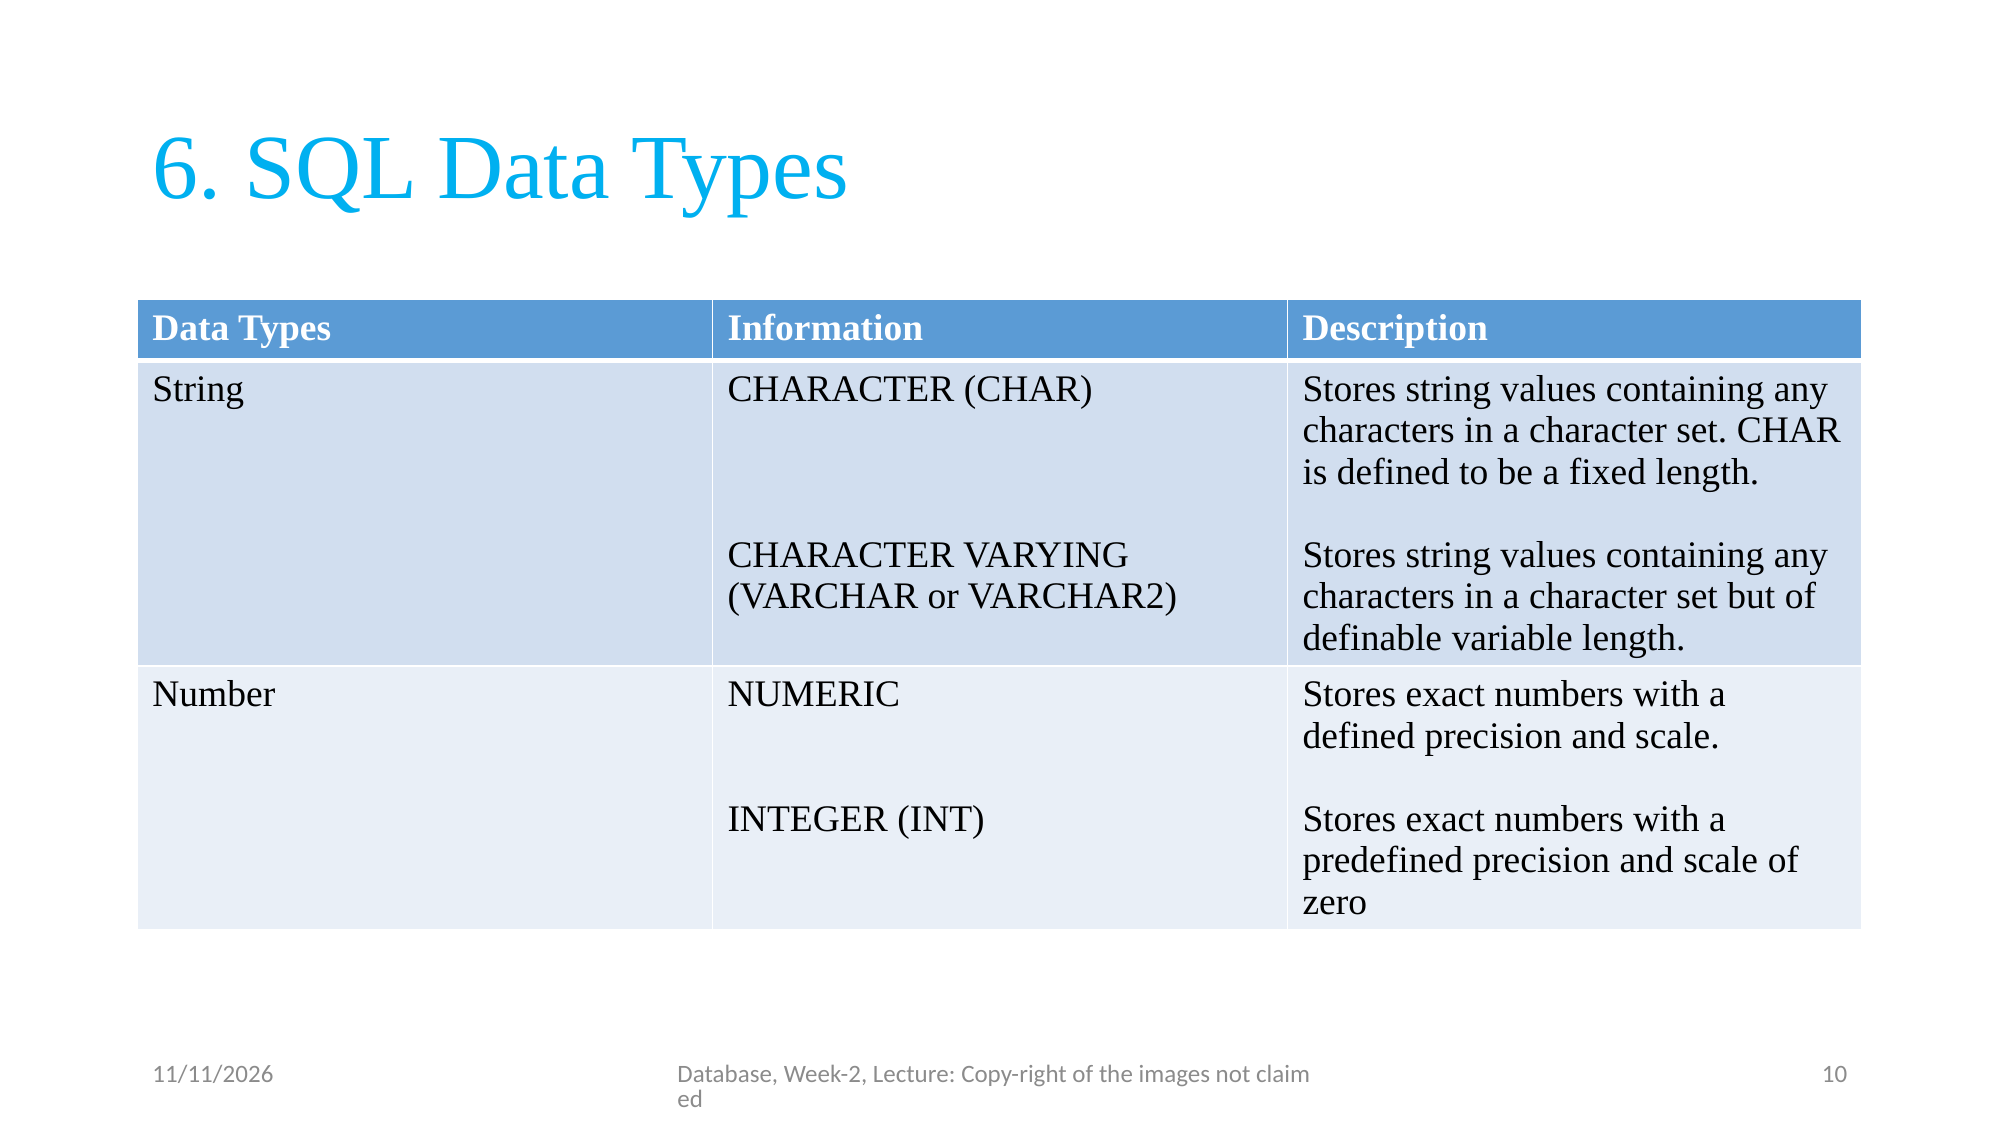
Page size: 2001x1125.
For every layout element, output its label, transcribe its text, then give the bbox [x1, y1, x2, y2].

slide_number 10 [1412, 1042, 1863, 1103]
table_header Description [1288, 300, 1861, 358]
table_cell CHARACTER (CHAR) CHARACTER VARYING (VARCHAR or VARCHAR2) [713, 363, 1287, 665]
table_cell NUMERIC INTEGER (INT) [713, 667, 1287, 929]
table_cell Number [138, 667, 712, 929]
footer Database, Week-2, Lecture: Copy-right of the images not claimed [662, 1042, 1338, 1103]
table_header Information [713, 300, 1287, 358]
table_cell Stores string values containing any characters in a character set. CHAR is defined to be a fixed length. Stores string values containing any characters in a character set but of definable variable length. [1288, 363, 1861, 665]
table_cell Stores exact numbers with a defined precision and scale. Stores exact numbers with a predefined precision and scale of zero [1288, 667, 1861, 929]
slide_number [137, 1042, 588, 1103]
table_cell String [138, 363, 712, 665]
table_header Data Types [138, 300, 712, 358]
title 6. SQL Data Types [137, 59, 1863, 278]
